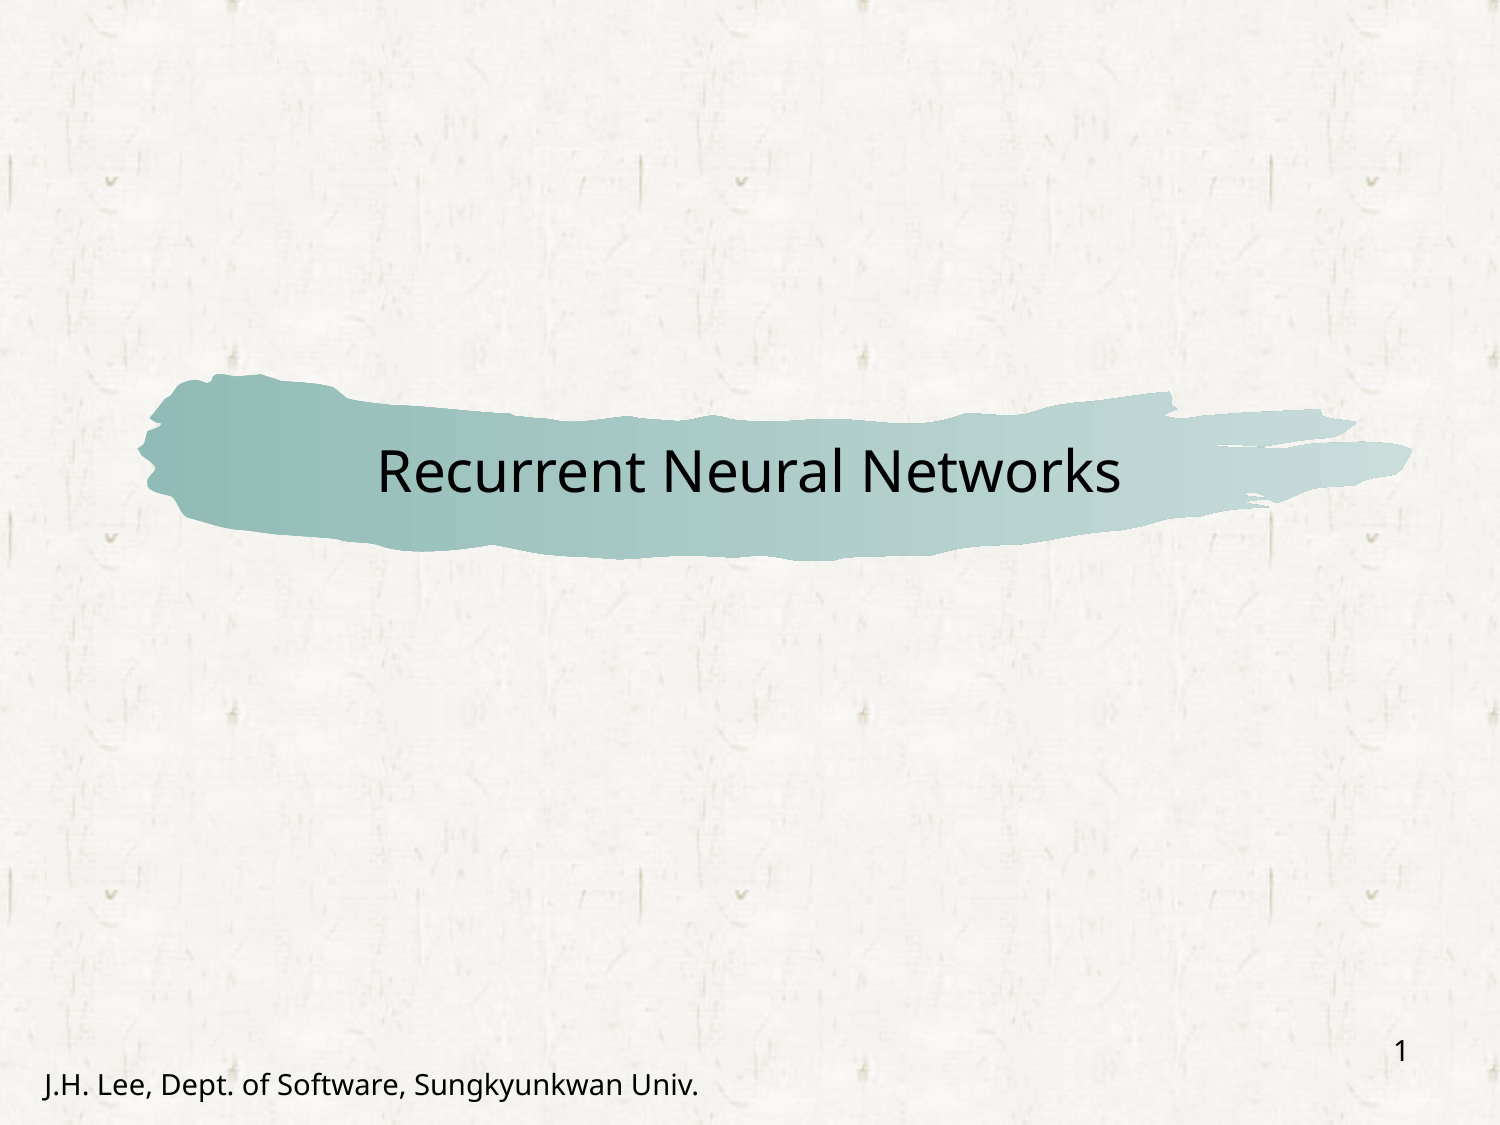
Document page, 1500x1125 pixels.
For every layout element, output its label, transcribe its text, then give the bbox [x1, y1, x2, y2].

picture [0, 0, 1500, 1125]
title Recurrent Neural Networks [112, 375, 1388, 563]
slide_number 1 [1074, 1024, 1426, 1103]
footer J.H. Lee, Dept. of Software, Sungkyunkwan Univ. [29, 1058, 988, 1103]
